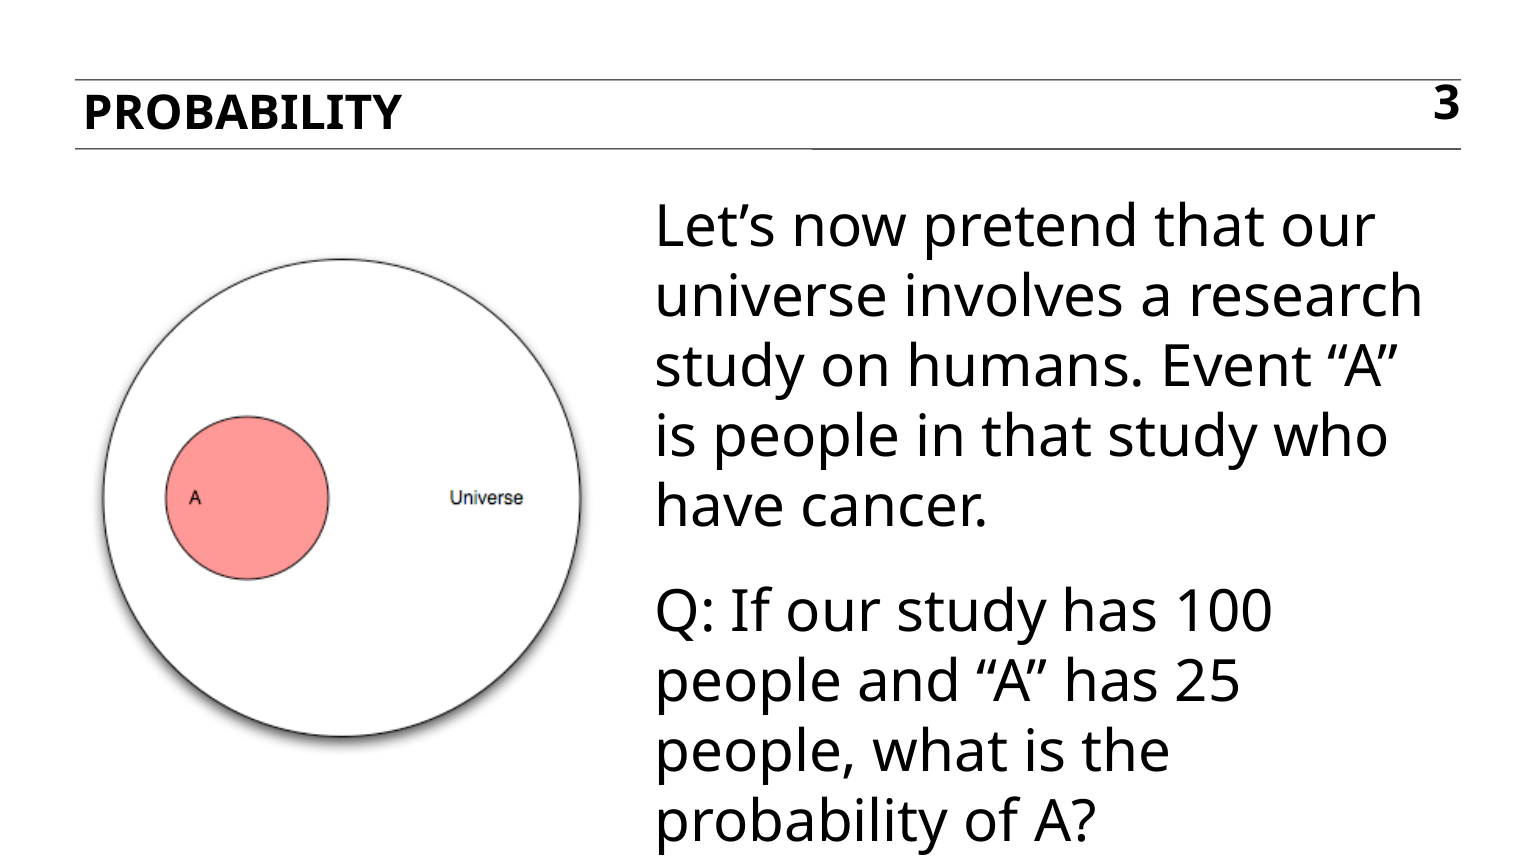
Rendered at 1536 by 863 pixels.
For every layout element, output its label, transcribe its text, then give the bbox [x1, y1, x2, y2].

picture [30, 237, 641, 769]
list Probability [67, 81, 1118, 132]
text_box Let’s now pretend that our universe involves a research study on humans. Event “A” is people in that study who have cancer. Q: If our study has 100 people and “A” has 25 people, what is the probability of A? A: P(A) = 25/100 = 0.25 Q: What is the max probability of any event? A: 1 [639, 181, 1468, 863]
slide_number 3 [1419, 86, 1461, 138]
